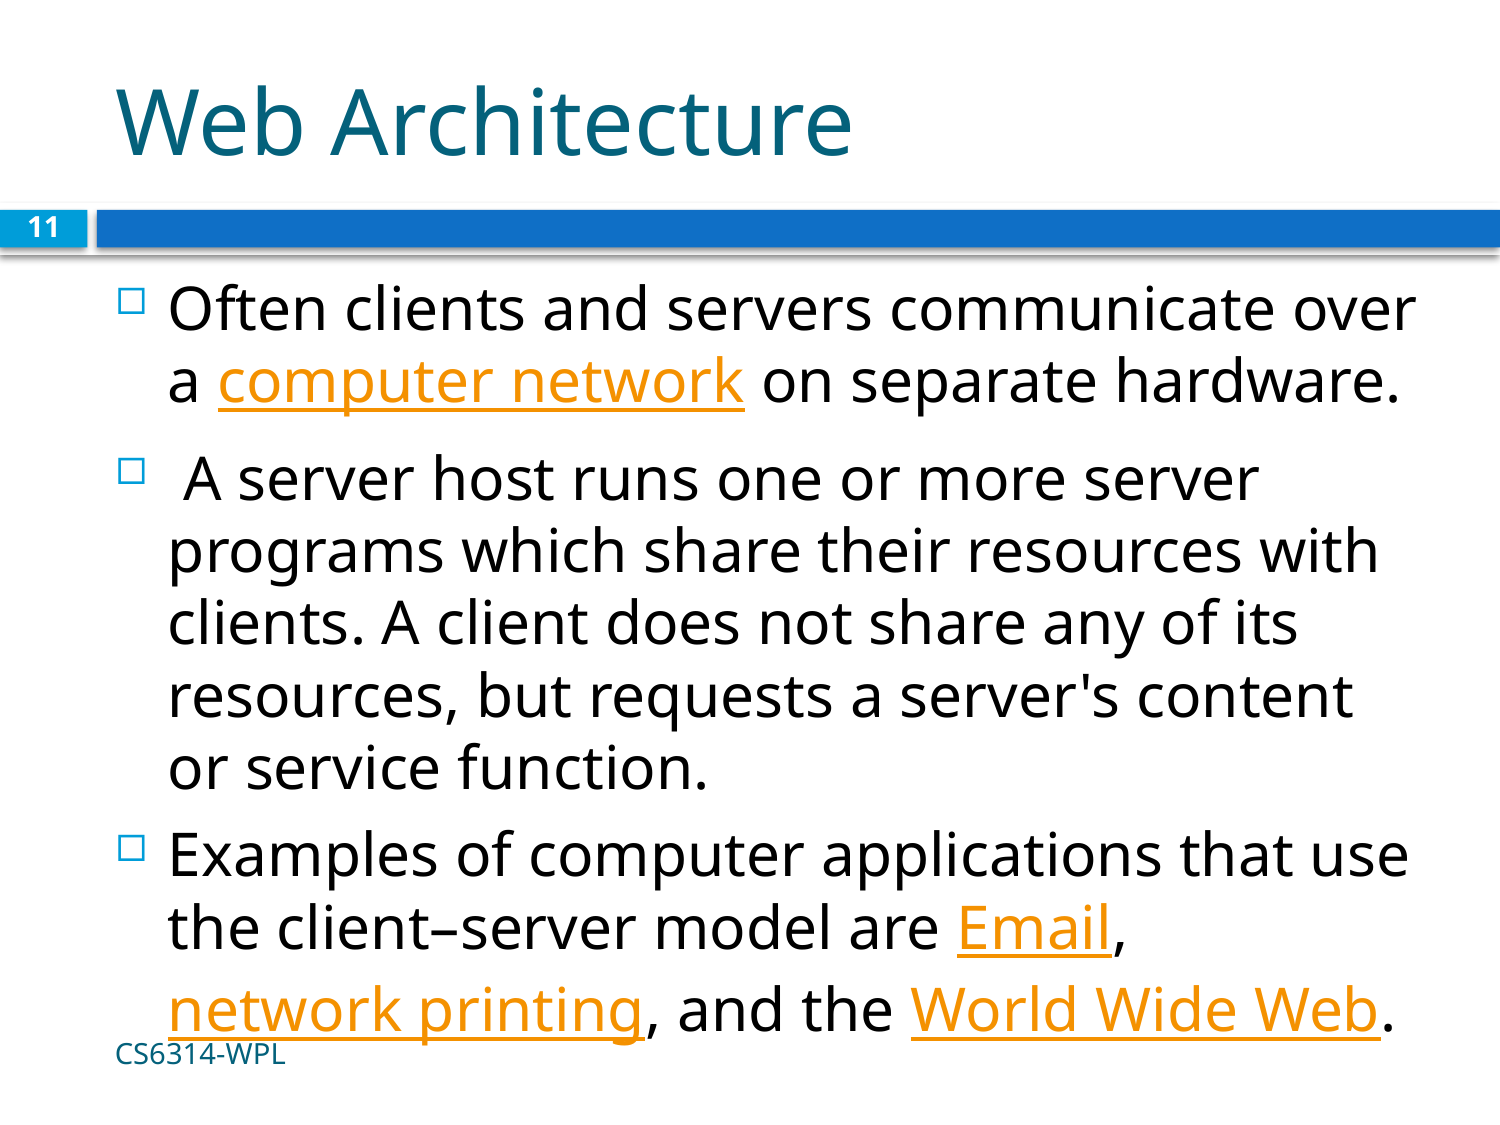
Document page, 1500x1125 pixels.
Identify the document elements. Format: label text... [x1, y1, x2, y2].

title Web Architecture [100, 37, 1439, 201]
list Often clients and servers communicate over a computer network on separate hardware. A server host runs one or more server programs which share their resources with clients. A client does not share any of its resources, but requests a server's content or service function. Examples of computer applications that use the client–server model are Email, network printing, and the World Wide Web. [100, 262, 1439, 1026]
slide_number 11 [0, 208, 88, 249]
footer CS6314-WPL [99, 1025, 990, 1085]
